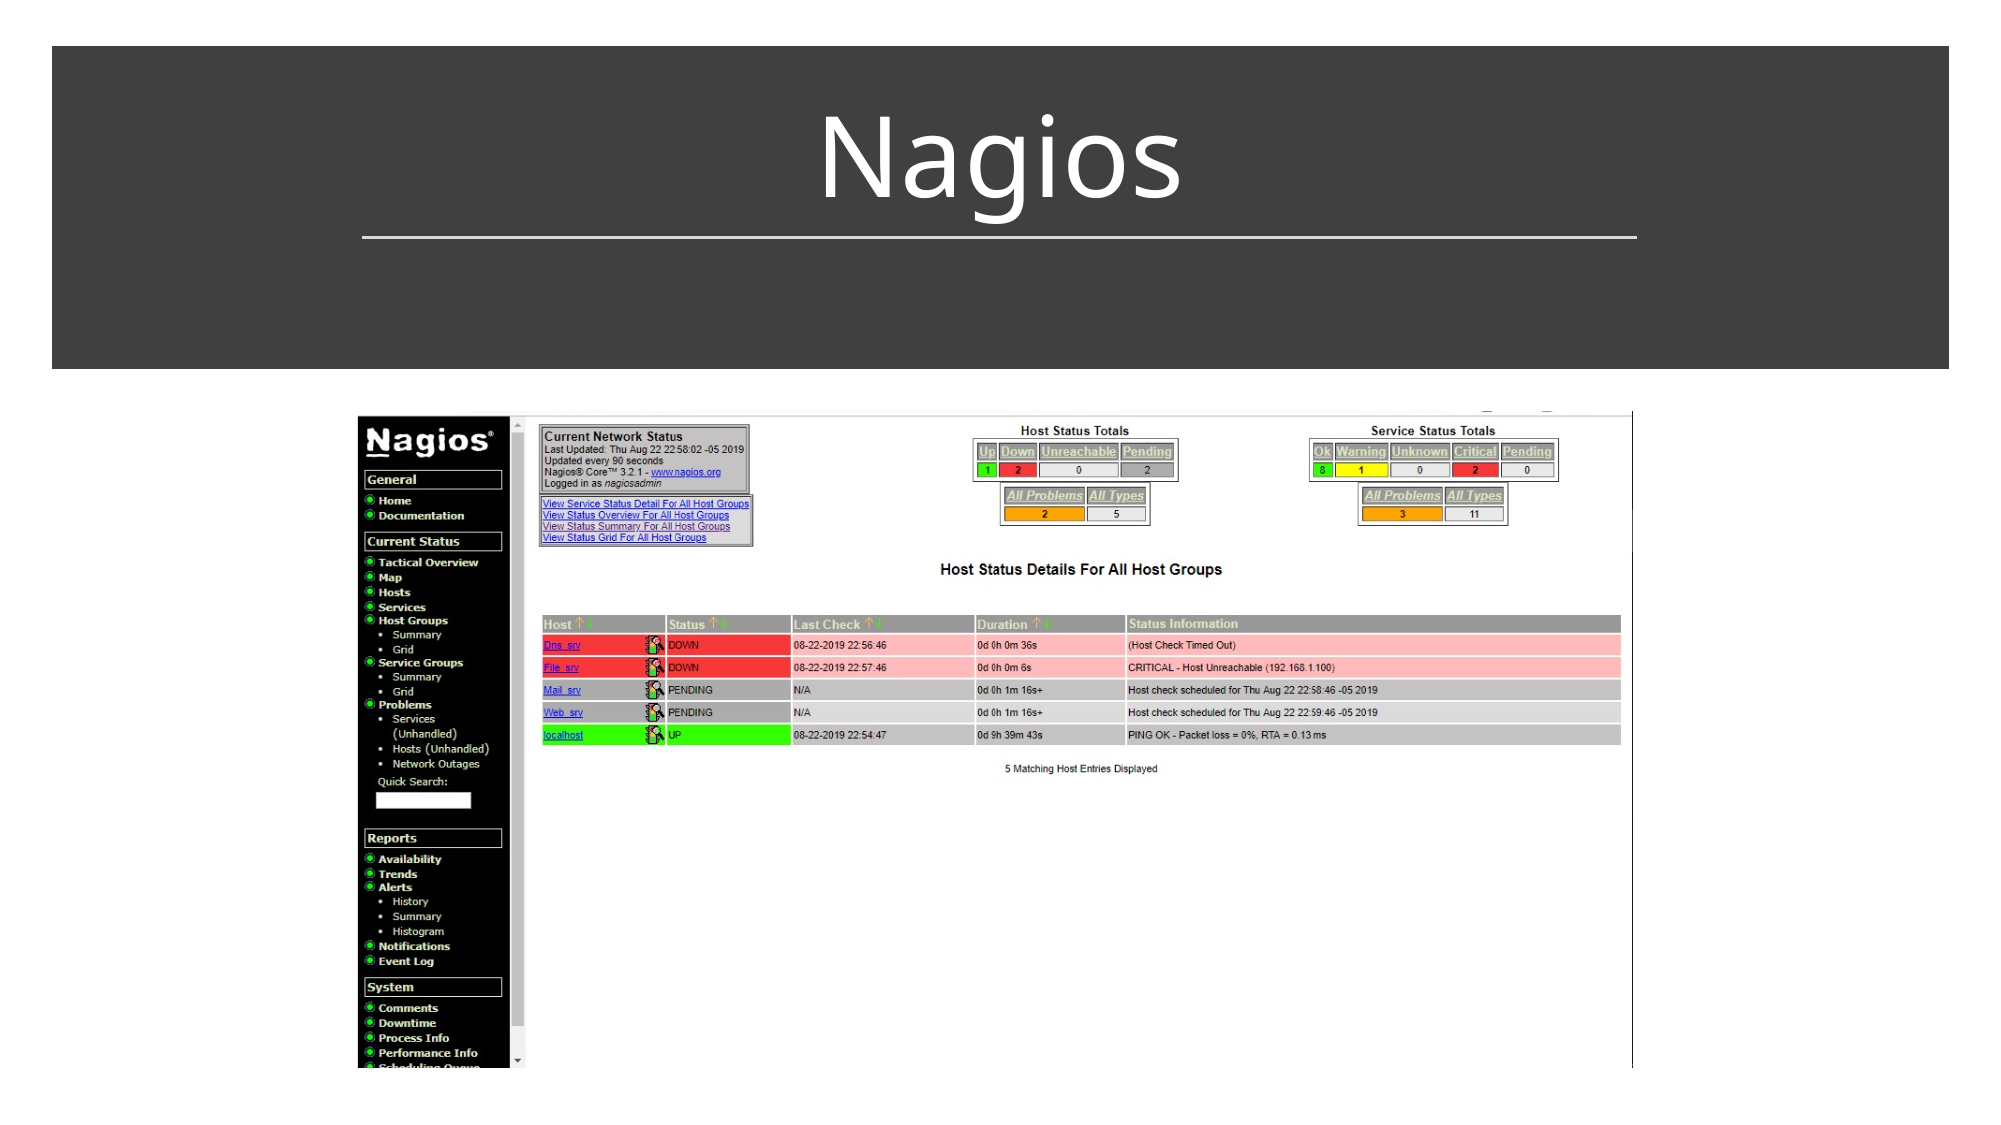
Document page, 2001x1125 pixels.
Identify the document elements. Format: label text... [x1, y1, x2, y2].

text_box [61, 55, 1939, 360]
picture [357, 411, 1633, 1068]
title Nagios [86, 76, 1914, 230]
